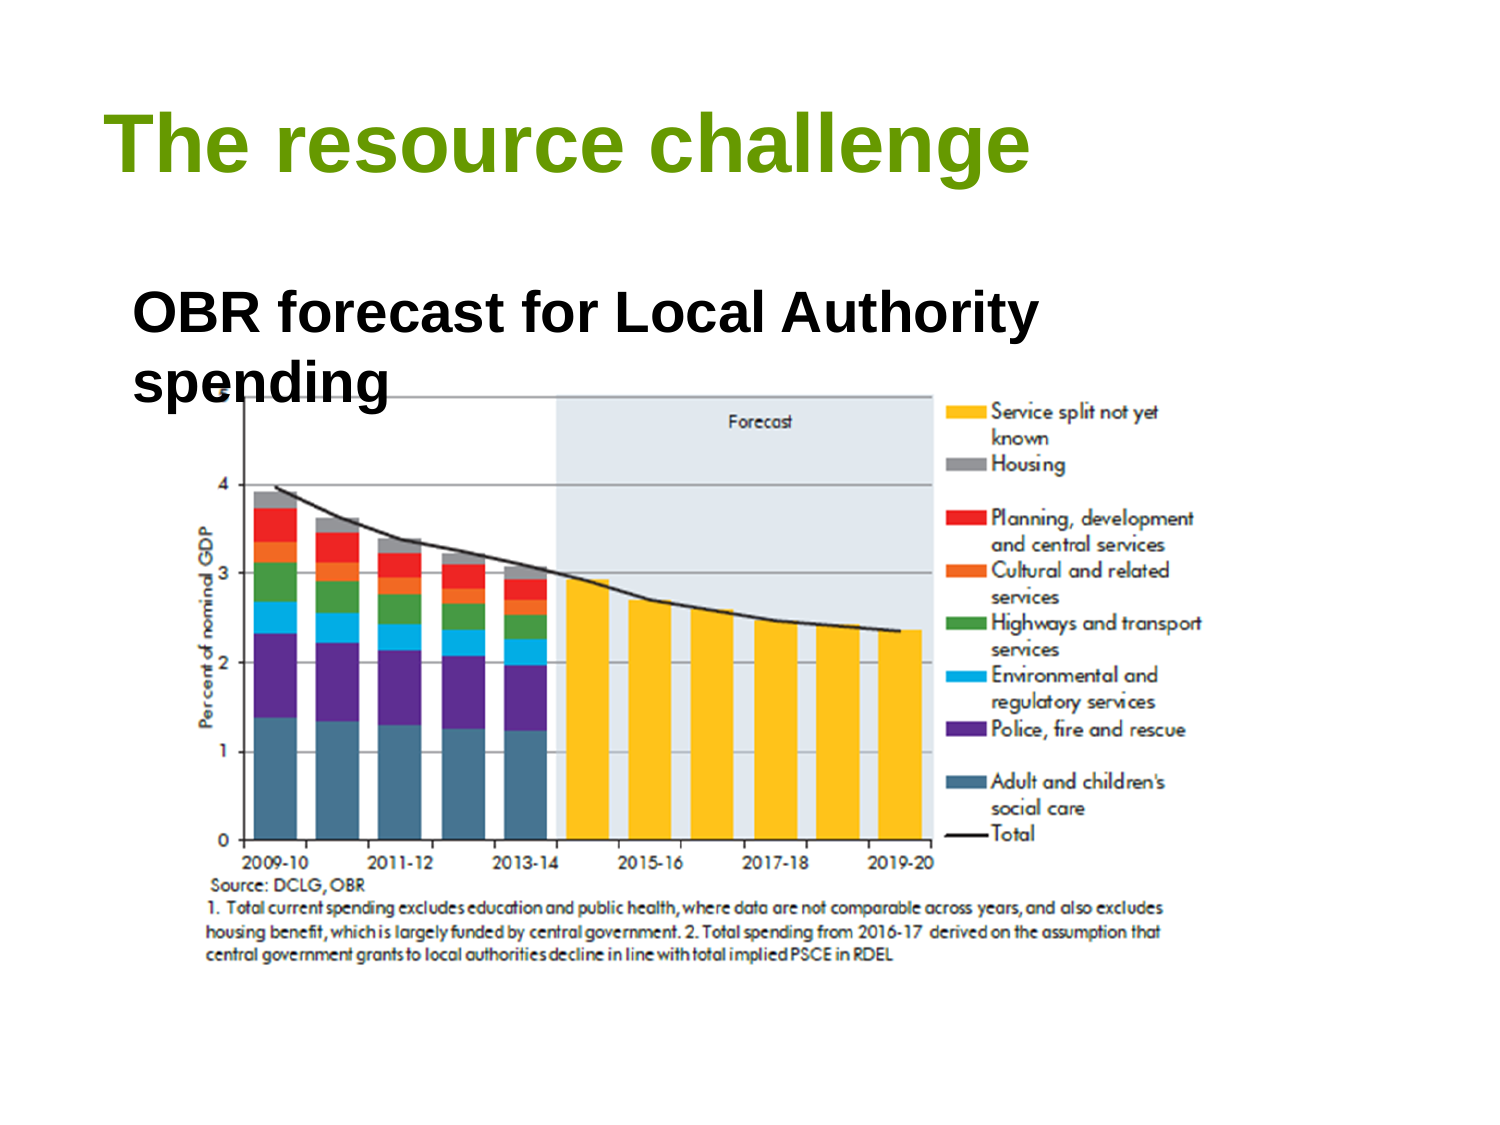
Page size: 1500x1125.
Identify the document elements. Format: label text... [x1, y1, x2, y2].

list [193, 385, 1230, 984]
text_box OBR forecast for Local Authority spending [117, 267, 1307, 422]
title The resource challenge [88, 45, 1439, 233]
